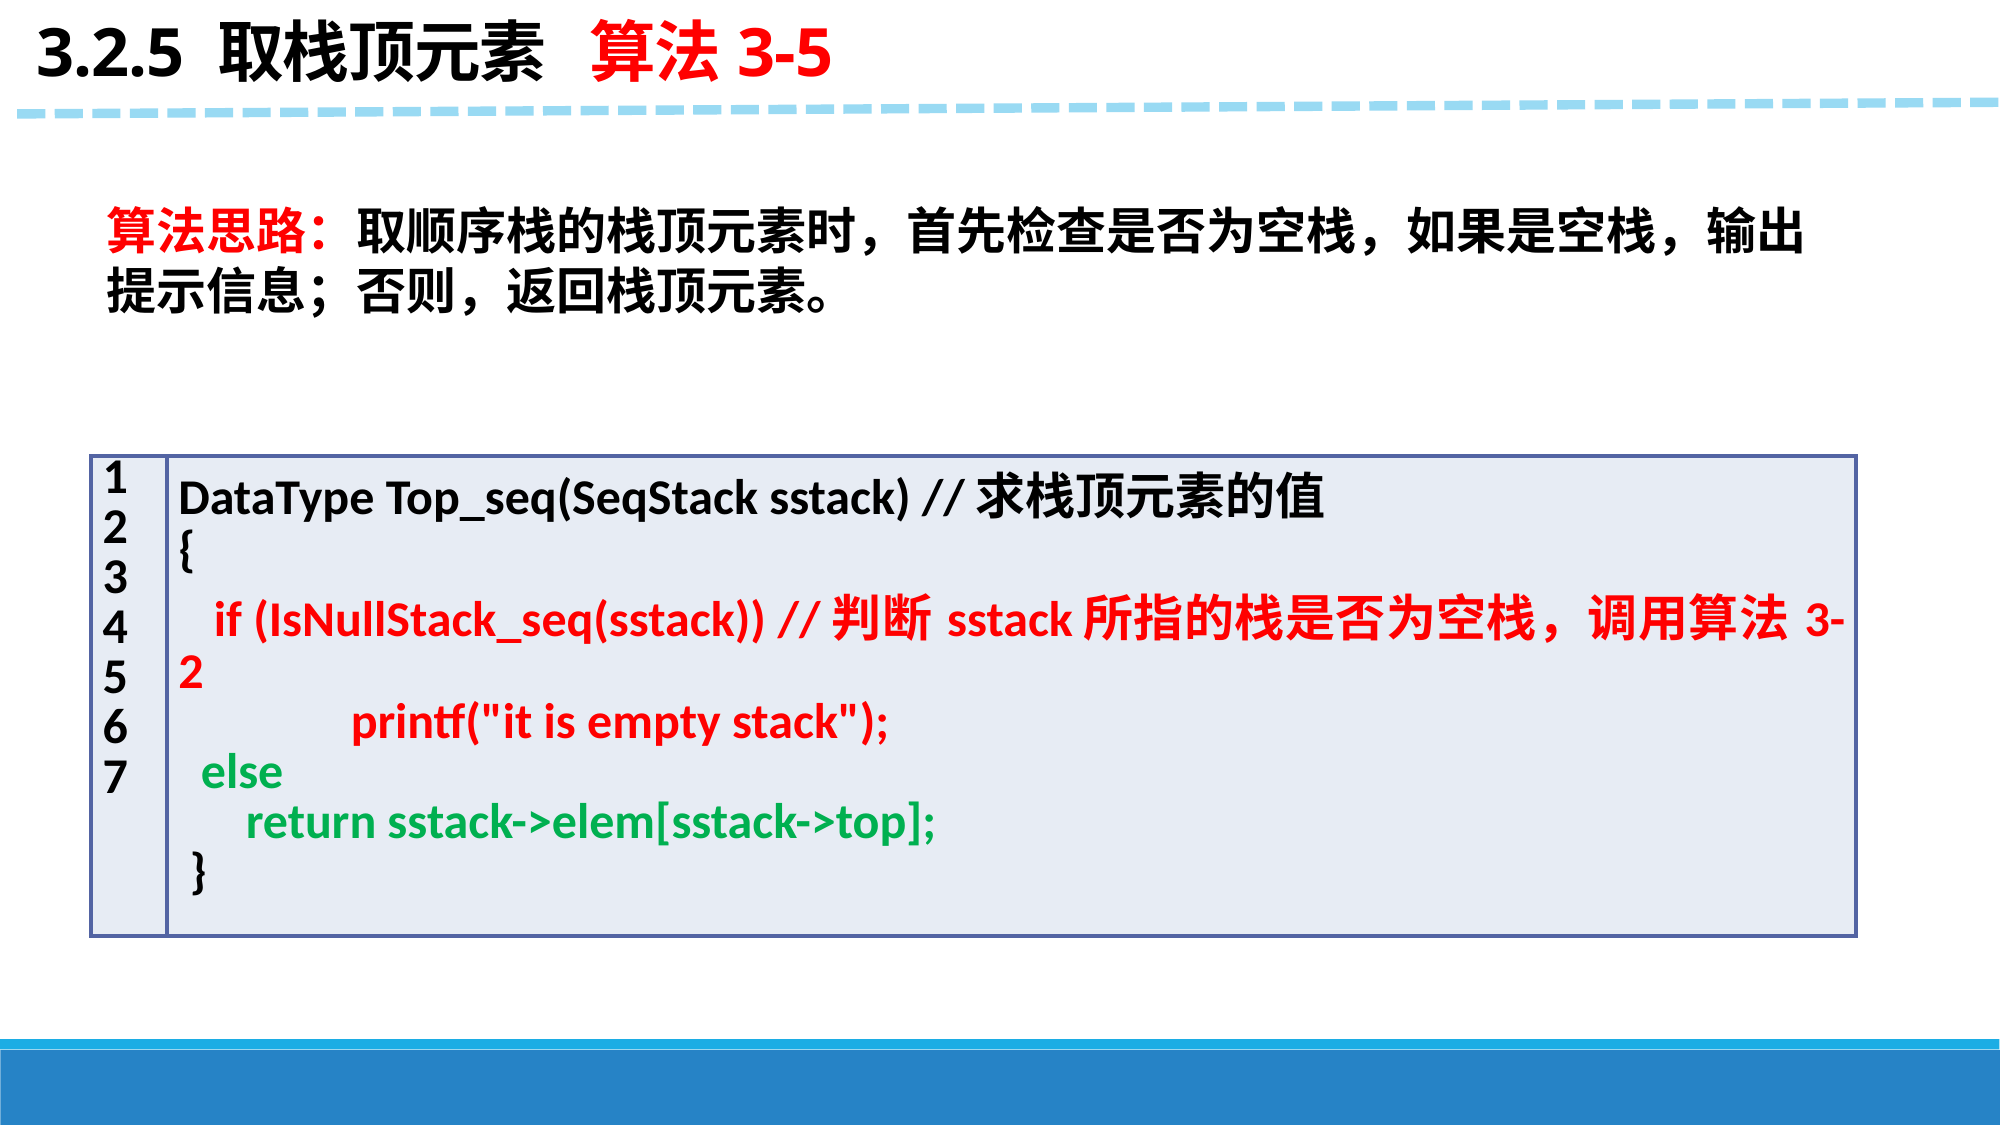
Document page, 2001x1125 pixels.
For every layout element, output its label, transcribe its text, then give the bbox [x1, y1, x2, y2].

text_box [16, 101, 2000, 115]
table_header 1 2 3 4 5 6 7 [93, 458, 165, 934]
text_box 3.2.5 取栈顶元素 算法3-5 [0, 0, 2000, 101]
table_header DataType Top_seq(SeqStack sstack) //求栈顶元素的值 { if (IsNullStack_seq(sstack)) //判断sstack所指的栈是否为空栈，调用算法3-2 printf("it is empty stack"); else return sstack->elem[sstack->top]; } [169, 458, 1854, 934]
text_box 算法思路：取顺序栈的栈顶元素时，首先检查是否为空栈，如果是空栈，输出提示信息；否则，返回栈顶元素。 [91, 192, 1840, 327]
